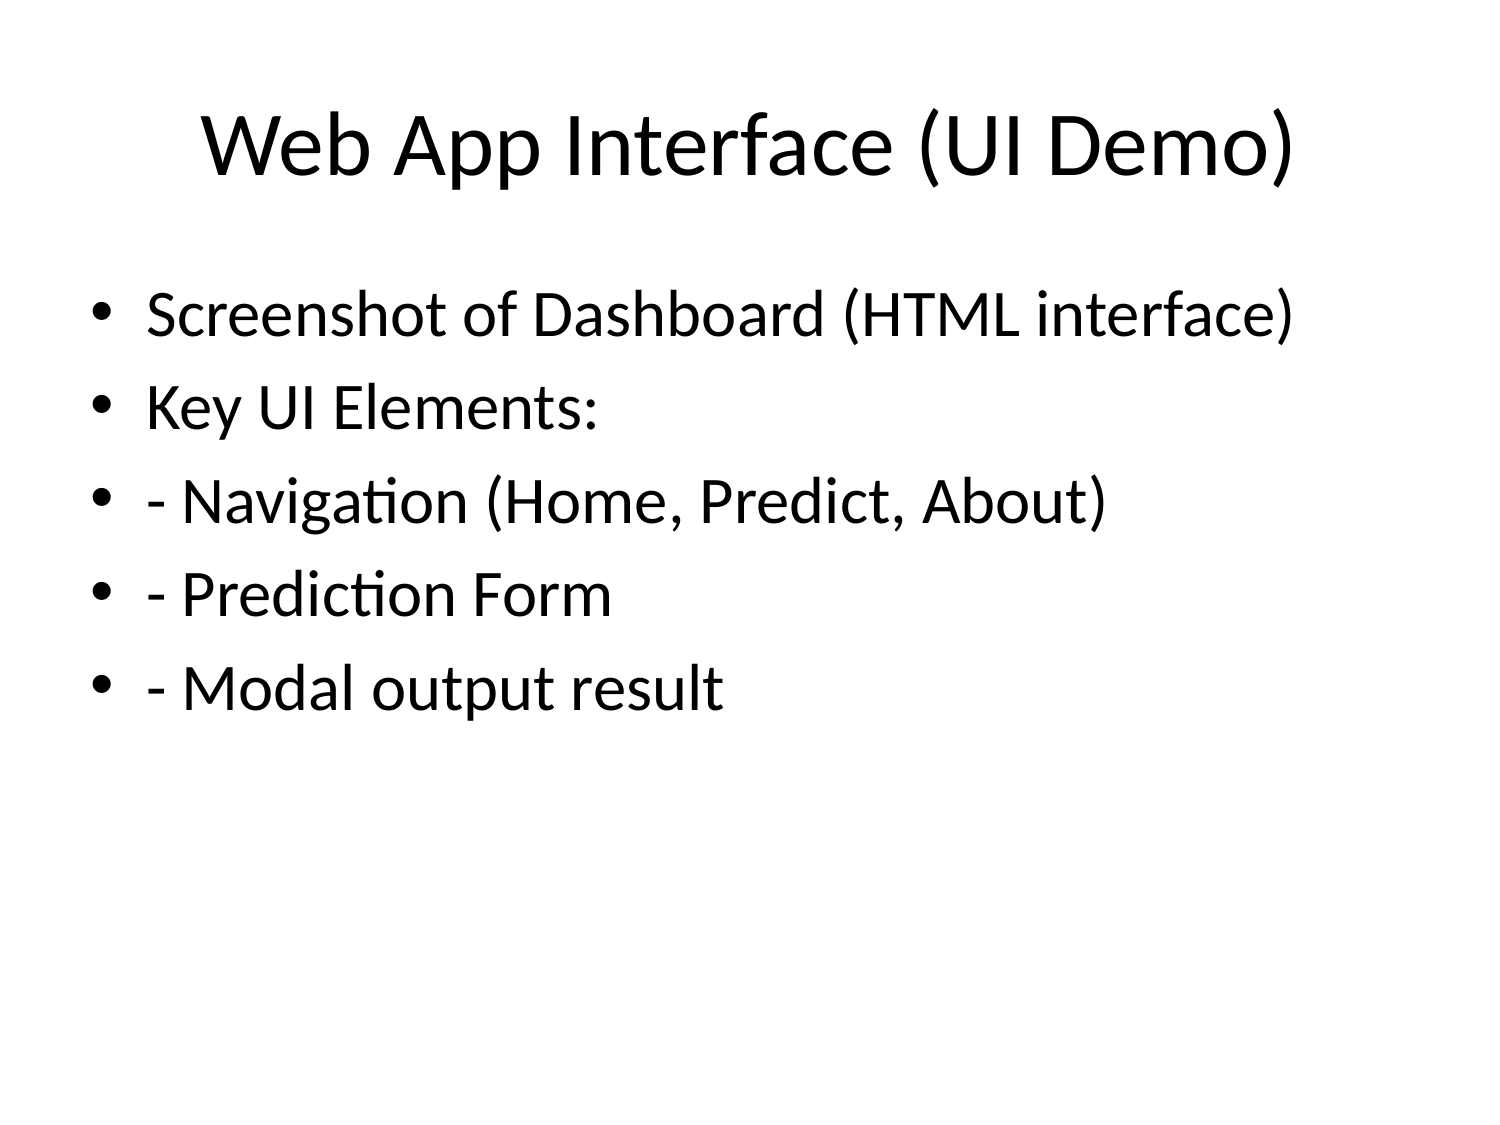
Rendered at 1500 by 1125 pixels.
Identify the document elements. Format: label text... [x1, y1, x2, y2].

list Screenshot of Dashboard (HTML interface) Key UI Elements: - Navigation (Home, Predict, About) - Prediction Form - Modal output result [75, 262, 1425, 1005]
title Web App Interface (UI Demo) [75, 45, 1425, 233]
